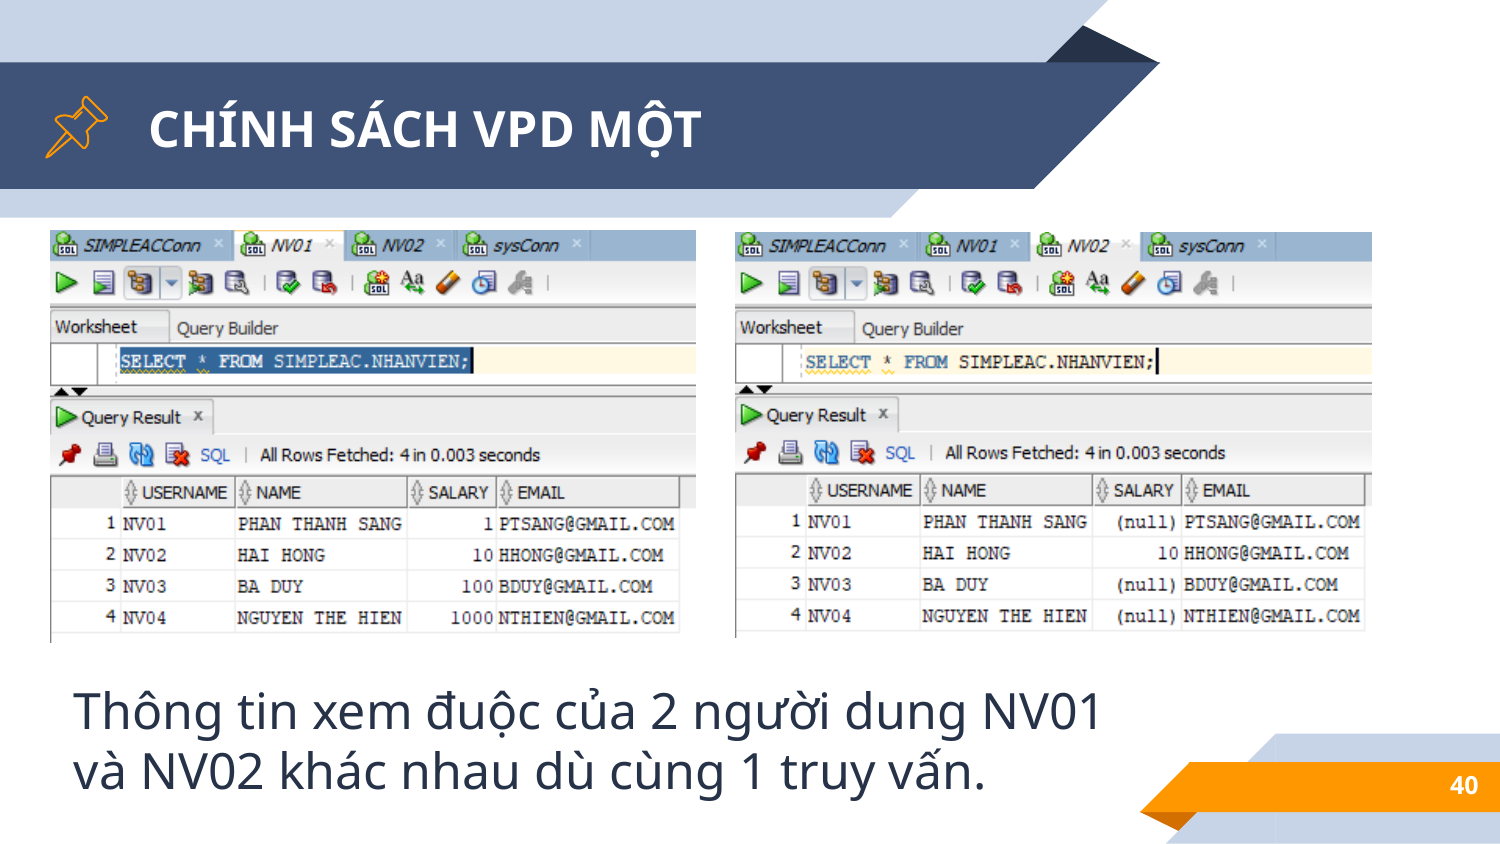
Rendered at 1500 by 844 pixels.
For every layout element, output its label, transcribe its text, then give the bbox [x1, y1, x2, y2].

picture [735, 232, 1372, 638]
slide_number 40 [1249, 760, 1494, 813]
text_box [45, 96, 108, 158]
list Thông tin xem đuộc của 2 người dung NV01 và NV02 khác nhau dù cùng 1 truy vấn. [46, 666, 1128, 813]
picture [49, 230, 696, 644]
title CHÍNH SÁCH VPD MỘT [133, 64, 1035, 190]
